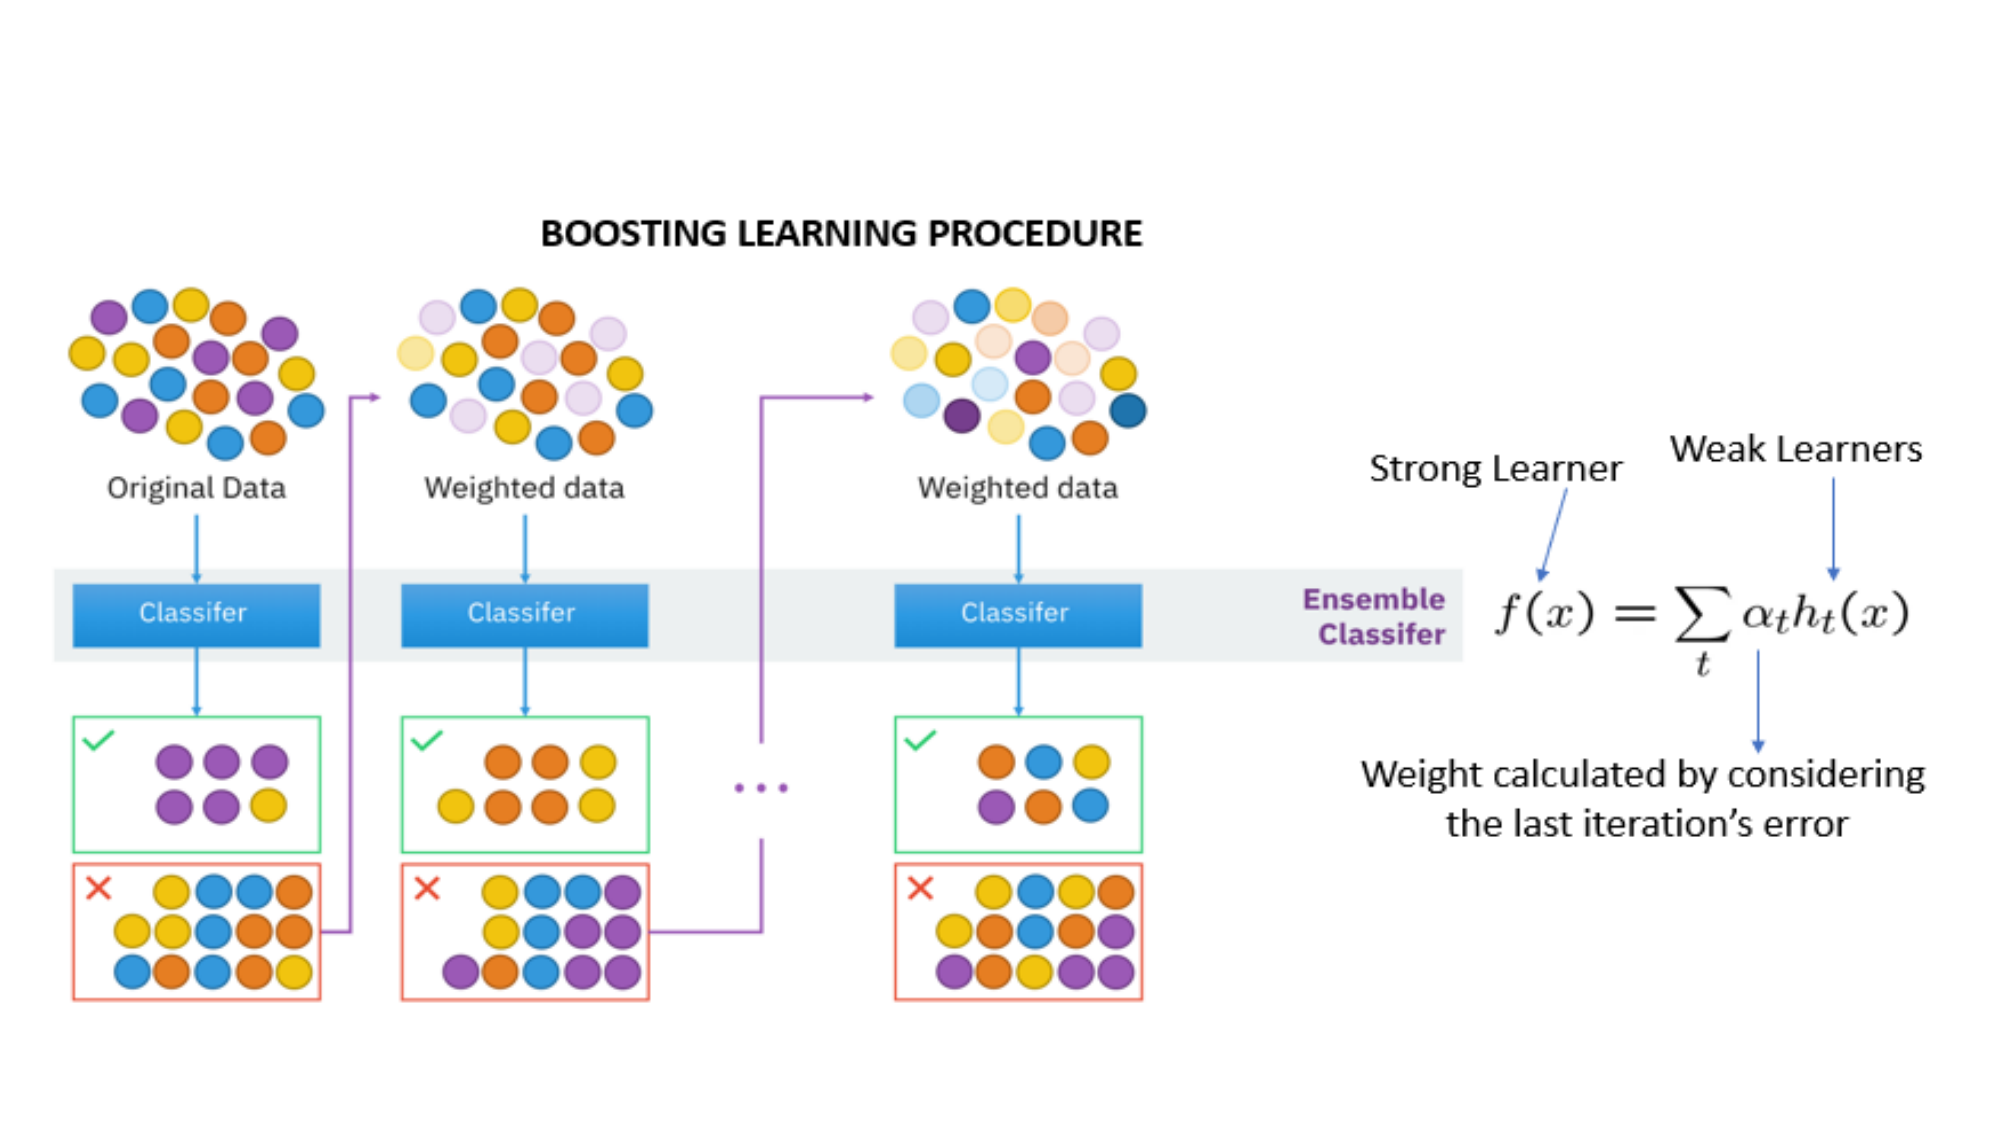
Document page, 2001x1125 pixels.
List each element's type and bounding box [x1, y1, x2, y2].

list [46, 126, 1970, 1103]
